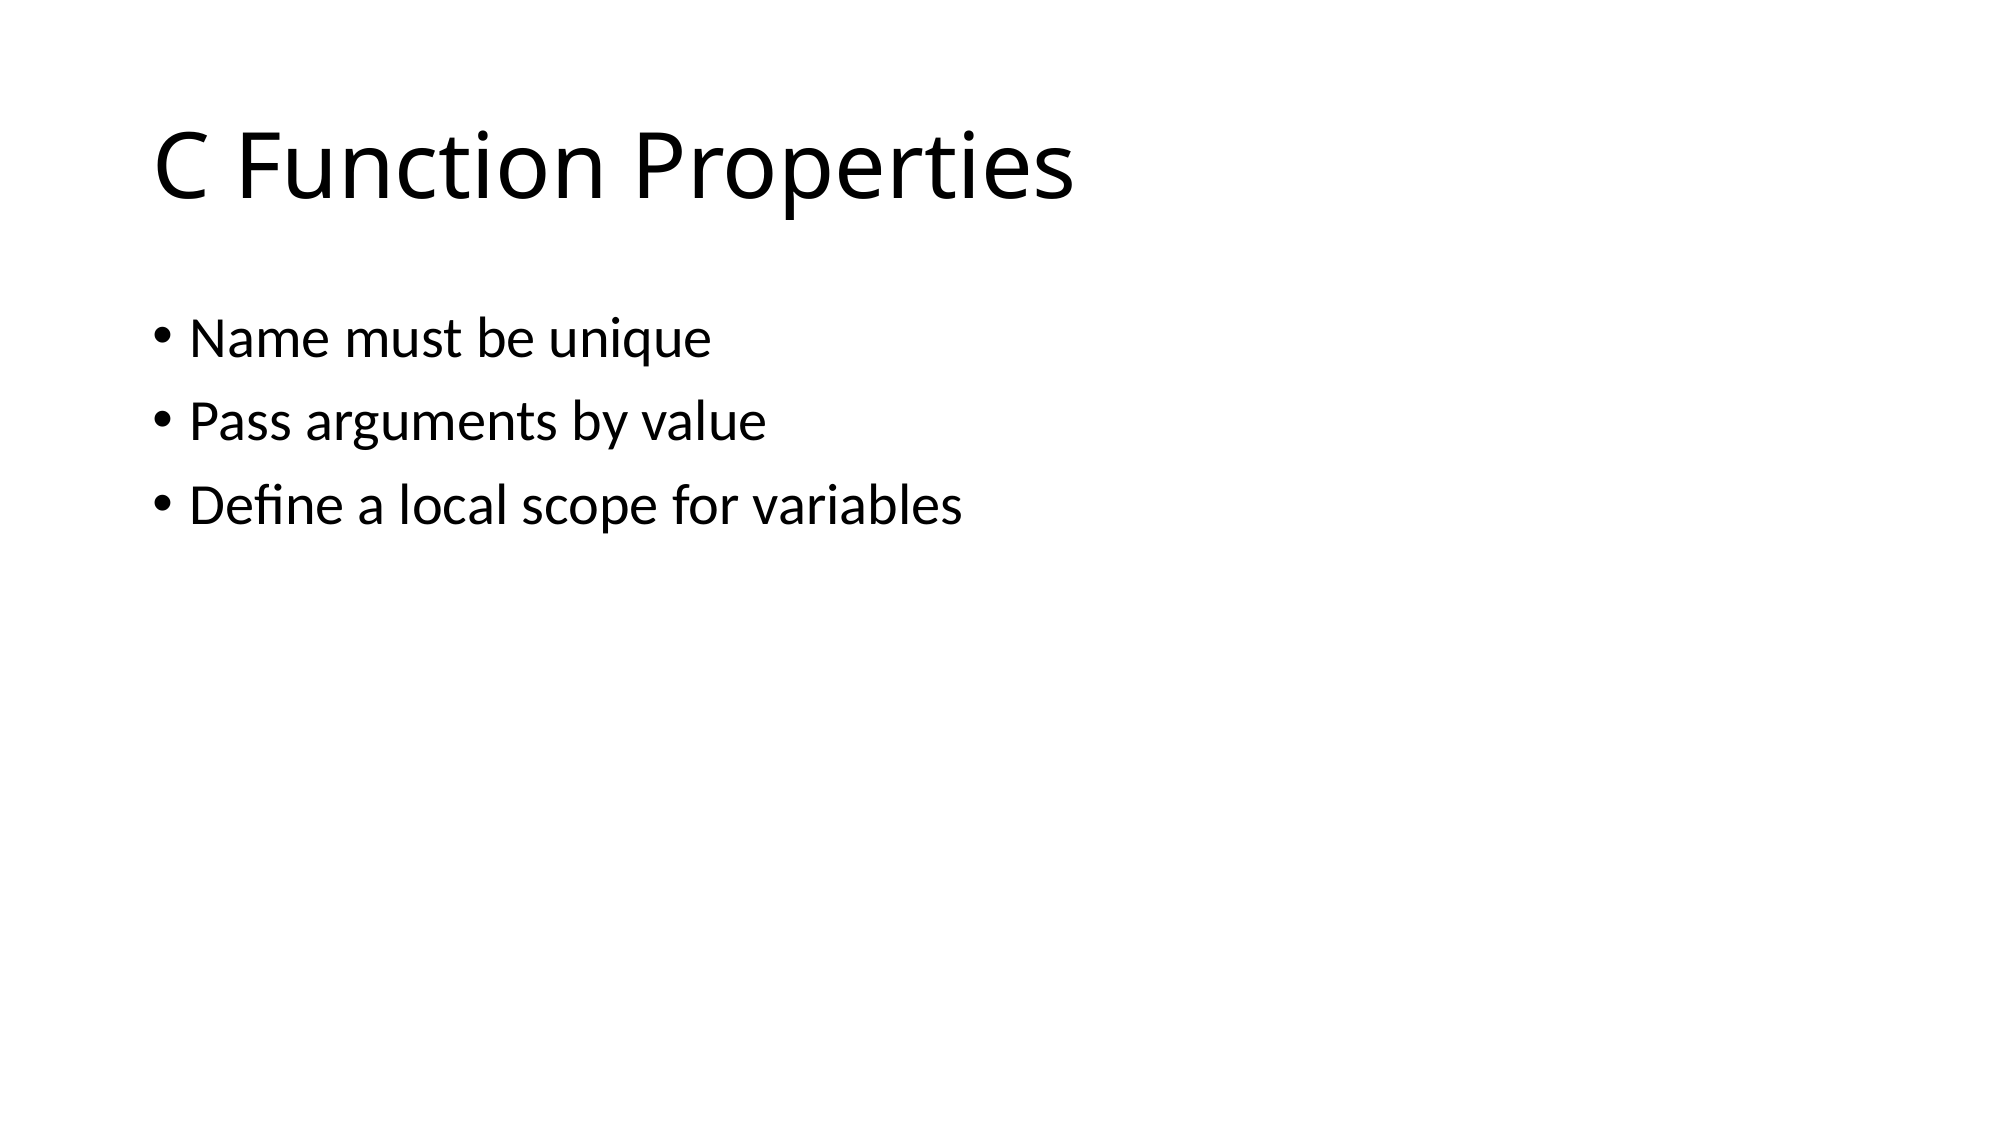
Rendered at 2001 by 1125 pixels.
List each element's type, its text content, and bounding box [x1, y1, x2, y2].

list Name must be unique Pass arguments by value Define a local scope for variables [137, 299, 1863, 1014]
title C Function Properties [137, 59, 1863, 278]
